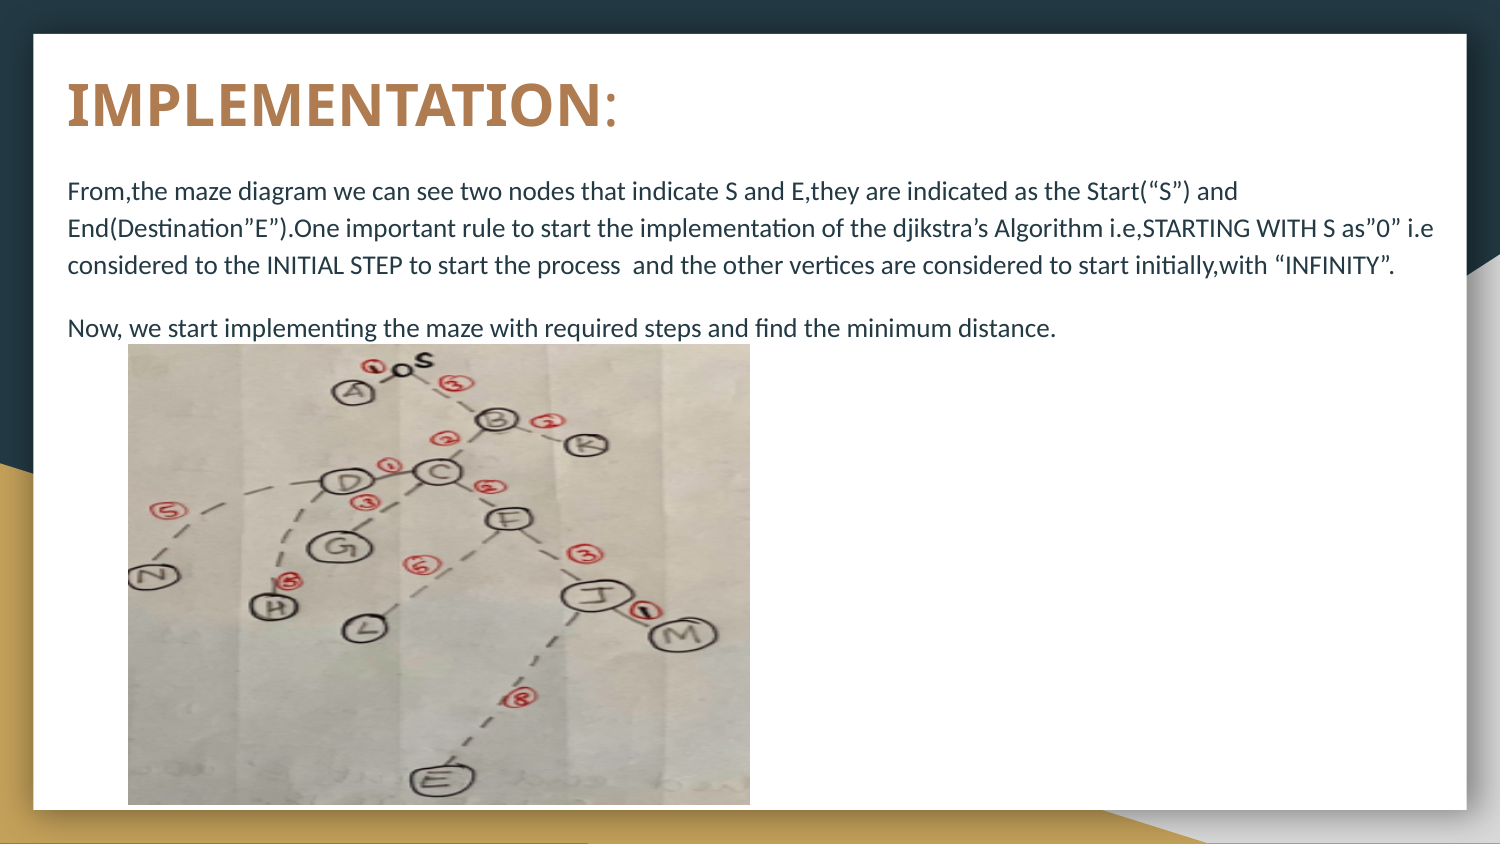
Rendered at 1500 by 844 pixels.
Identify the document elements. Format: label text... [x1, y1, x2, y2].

picture [128, 344, 751, 805]
list From,the maze diagram we can see two nodes that indicate S and E,they are indicated as the Start(“S”) and End(Destination”E”).One important rule to start the implementation of the djikstra’s Algorithm i.e,STARTING WITH S as”0” i.e considered to the INITIAL STEP to start the process and the other vertices are considered to start initially,with “INFINITY”. Now, we start implementing the maze with required steps and find the minimum distance. [52, 153, 1456, 844]
title IMPLEMENTATION: [52, 52, 1456, 153]
